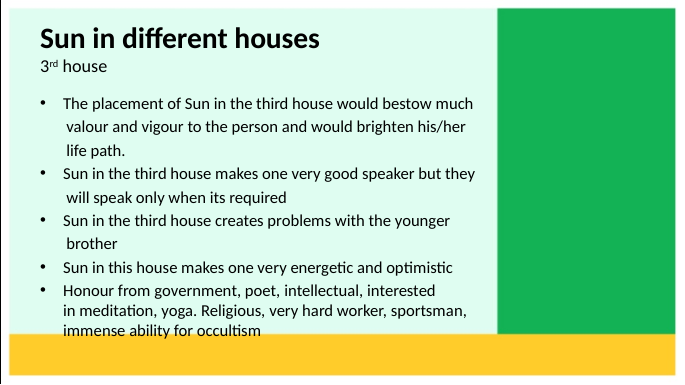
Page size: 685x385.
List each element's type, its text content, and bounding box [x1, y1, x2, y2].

title Sun in different houses 3rd house [34, 15, 650, 80]
list The placement of Sun in the third house would bestow much valour and vigour to the person and would brighten his/her life path. Sun in the third house makes one very good speaker but they will speak only when its required Sun in the third house creates problems with the younger brother Sun in this house makes one very energetic and optimistic Honour from government, poet, intellectual, interested in meditation, yoga. Religious, very hard worker, sportsman, immense ability for occultism [34, 89, 650, 344]
picture [0, 0, 684, 384]
